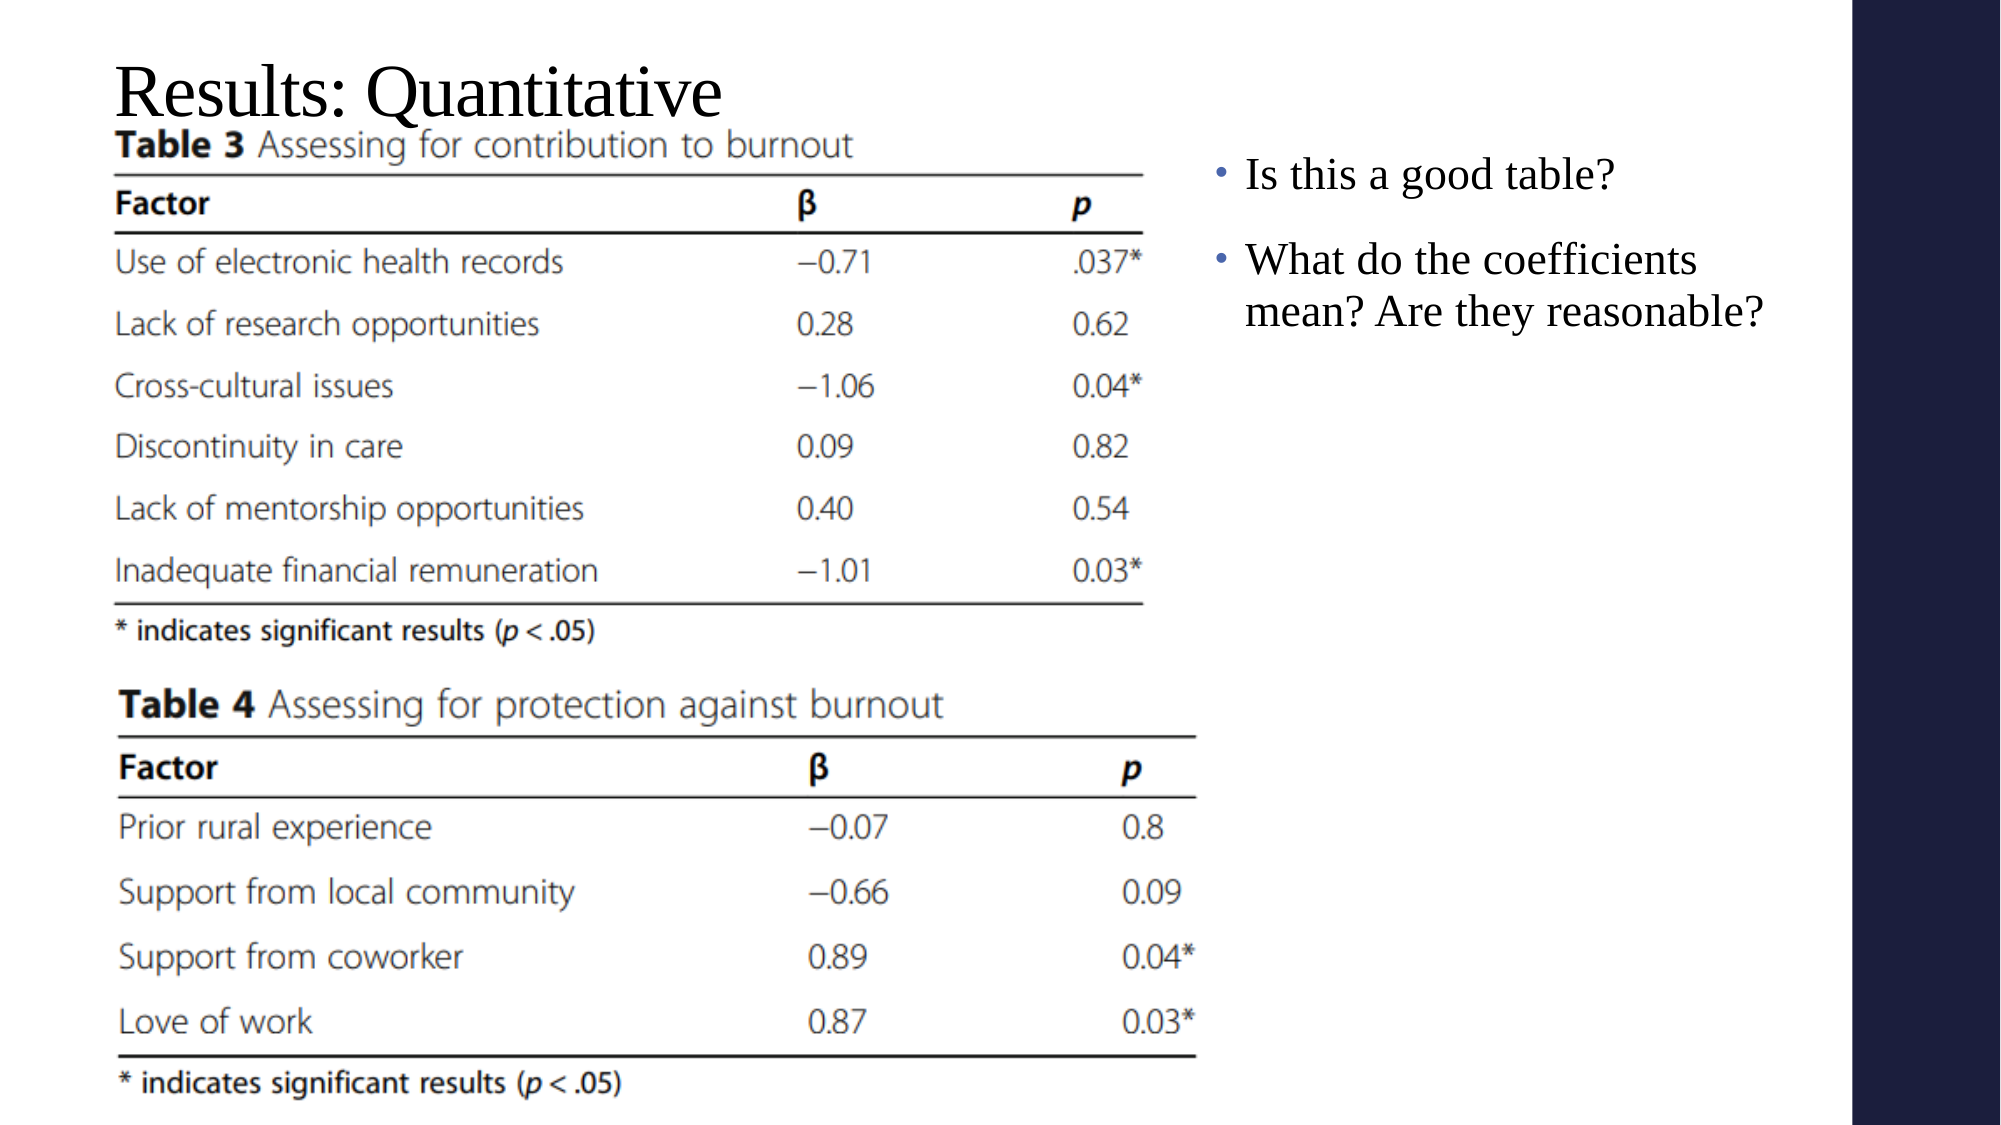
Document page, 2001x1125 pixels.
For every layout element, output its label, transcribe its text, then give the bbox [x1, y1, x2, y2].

title Results: Quantitative [99, 37, 1813, 140]
picture [74, 99, 1276, 1125]
list Is this a good table? What do the coefficients mean? Are they reasonable? [1200, 140, 1813, 1014]
